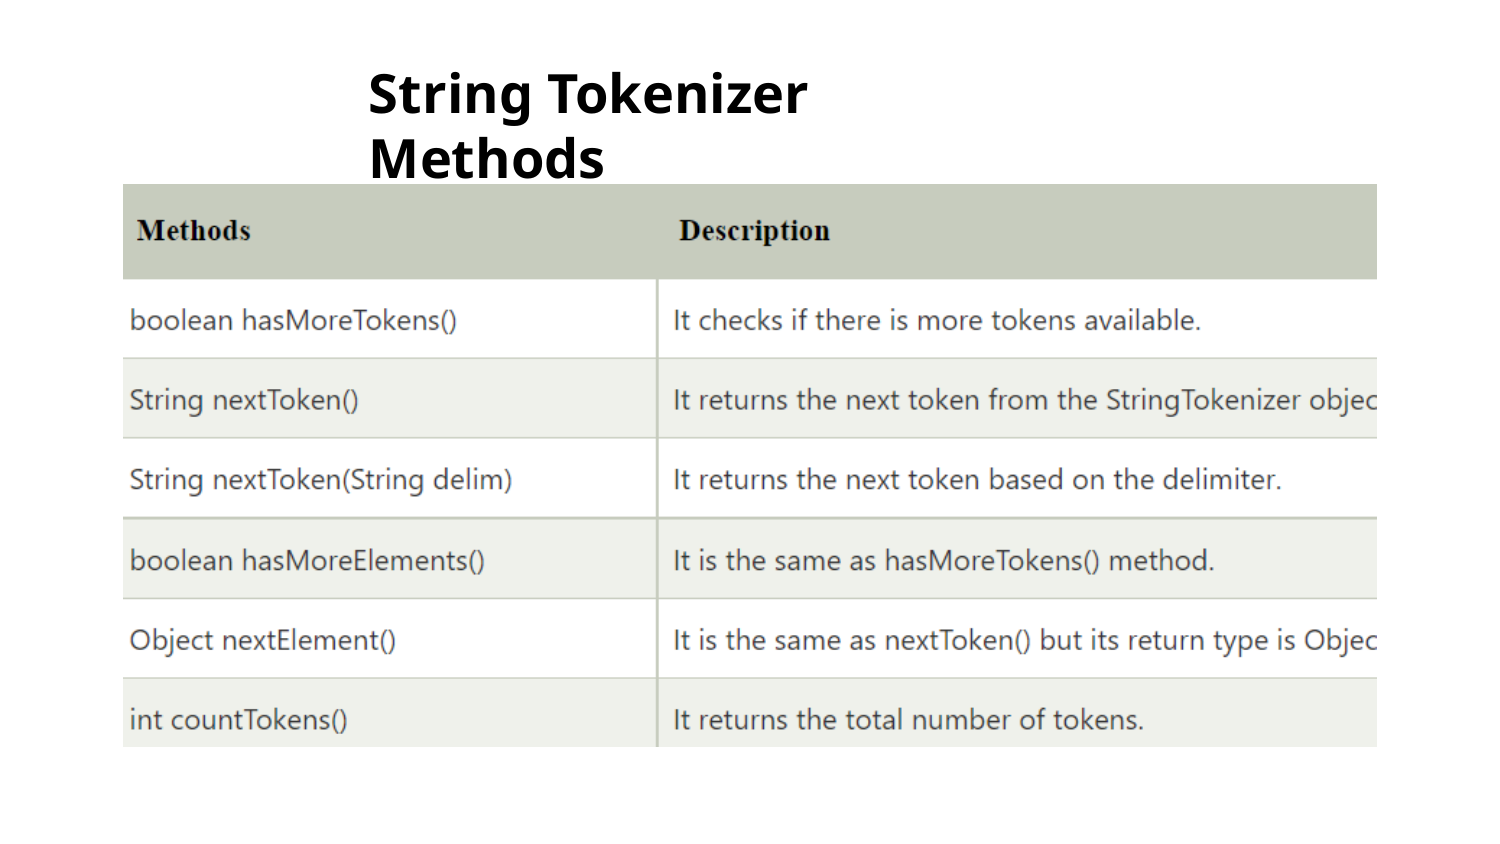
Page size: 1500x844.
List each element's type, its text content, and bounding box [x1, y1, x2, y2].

text_box String Tokenizer Methods [353, 52, 1065, 183]
picture [122, 184, 1377, 747]
